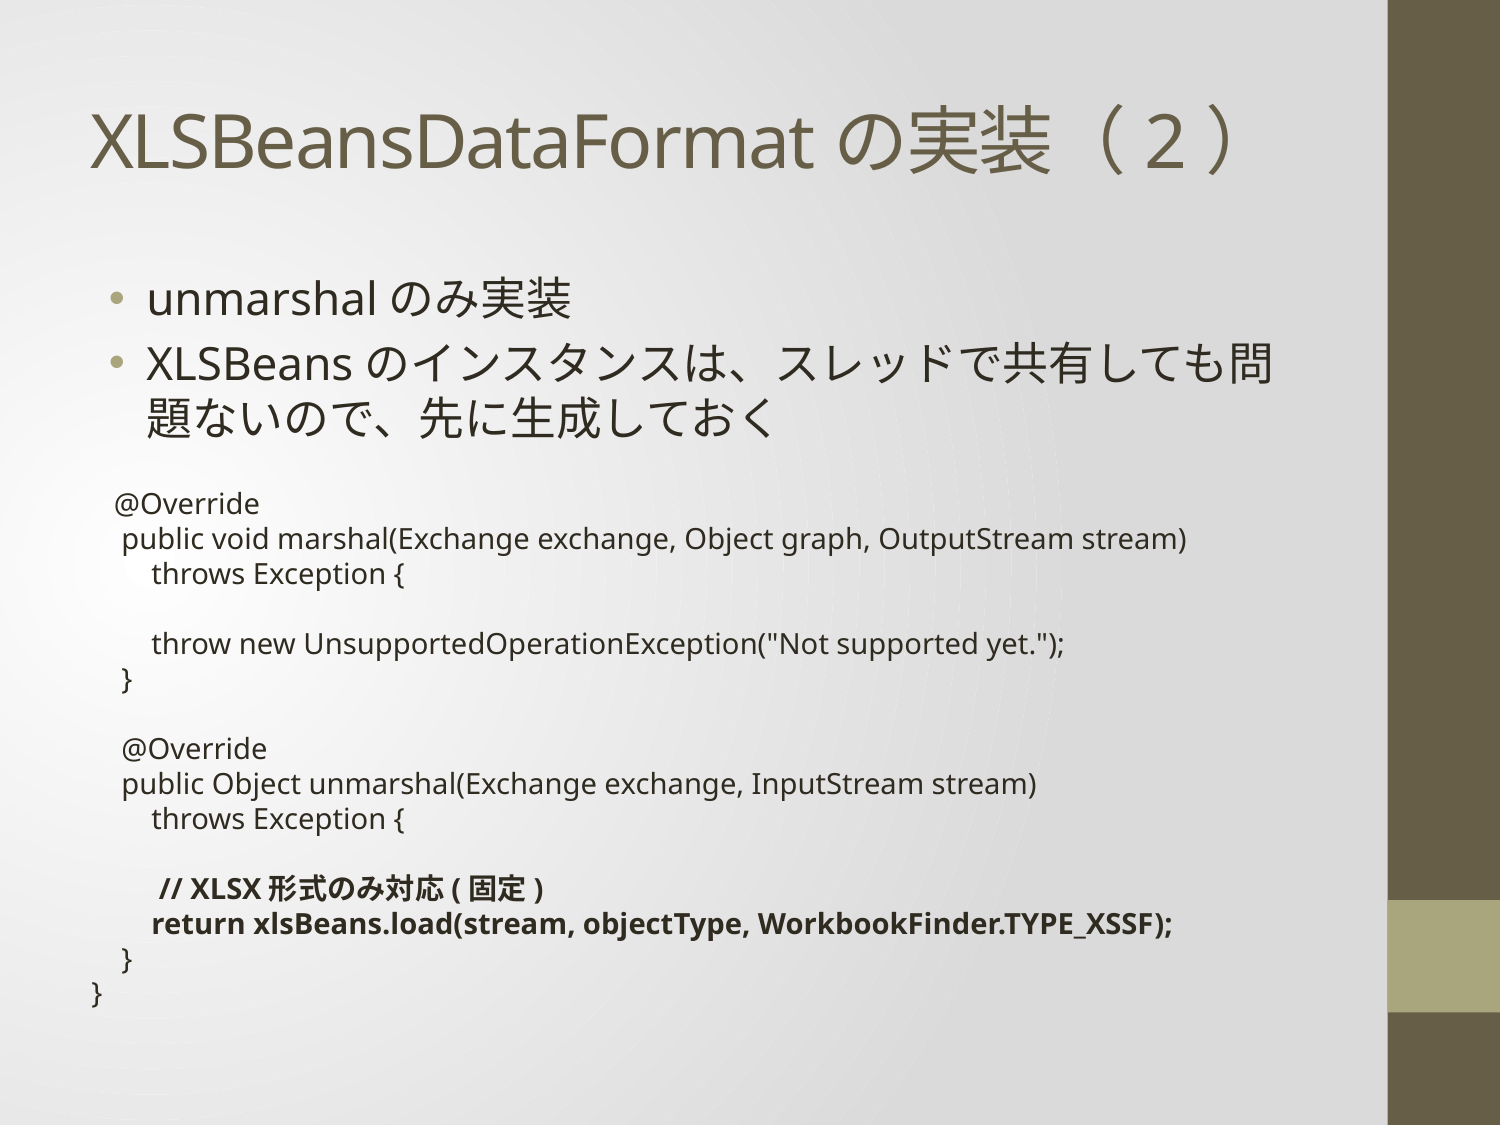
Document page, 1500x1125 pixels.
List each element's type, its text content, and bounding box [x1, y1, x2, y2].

title XLSBeansDataFormatの実装（2） [75, 45, 1325, 233]
list unmarshalのみ実装 XLSBeansのインスタンスは、スレッドで共有しても問題ないので、先に生成しておく [75, 262, 1325, 1050]
text_box @Override public void marshal(Exchange exchange, Object graph, OutputStream stream) throws Exception { throw new UnsupportedOperationException("Not supported yet."); } @Override public Object unmarshal(Exchange exchange, InputStream stream) throws Exception { // XLSX形式のみ対応(固定) return xlsBeans.load(stream, objectType, WorkbookFinder.TYPE_XSSF); } } [76, 478, 1341, 1053]
